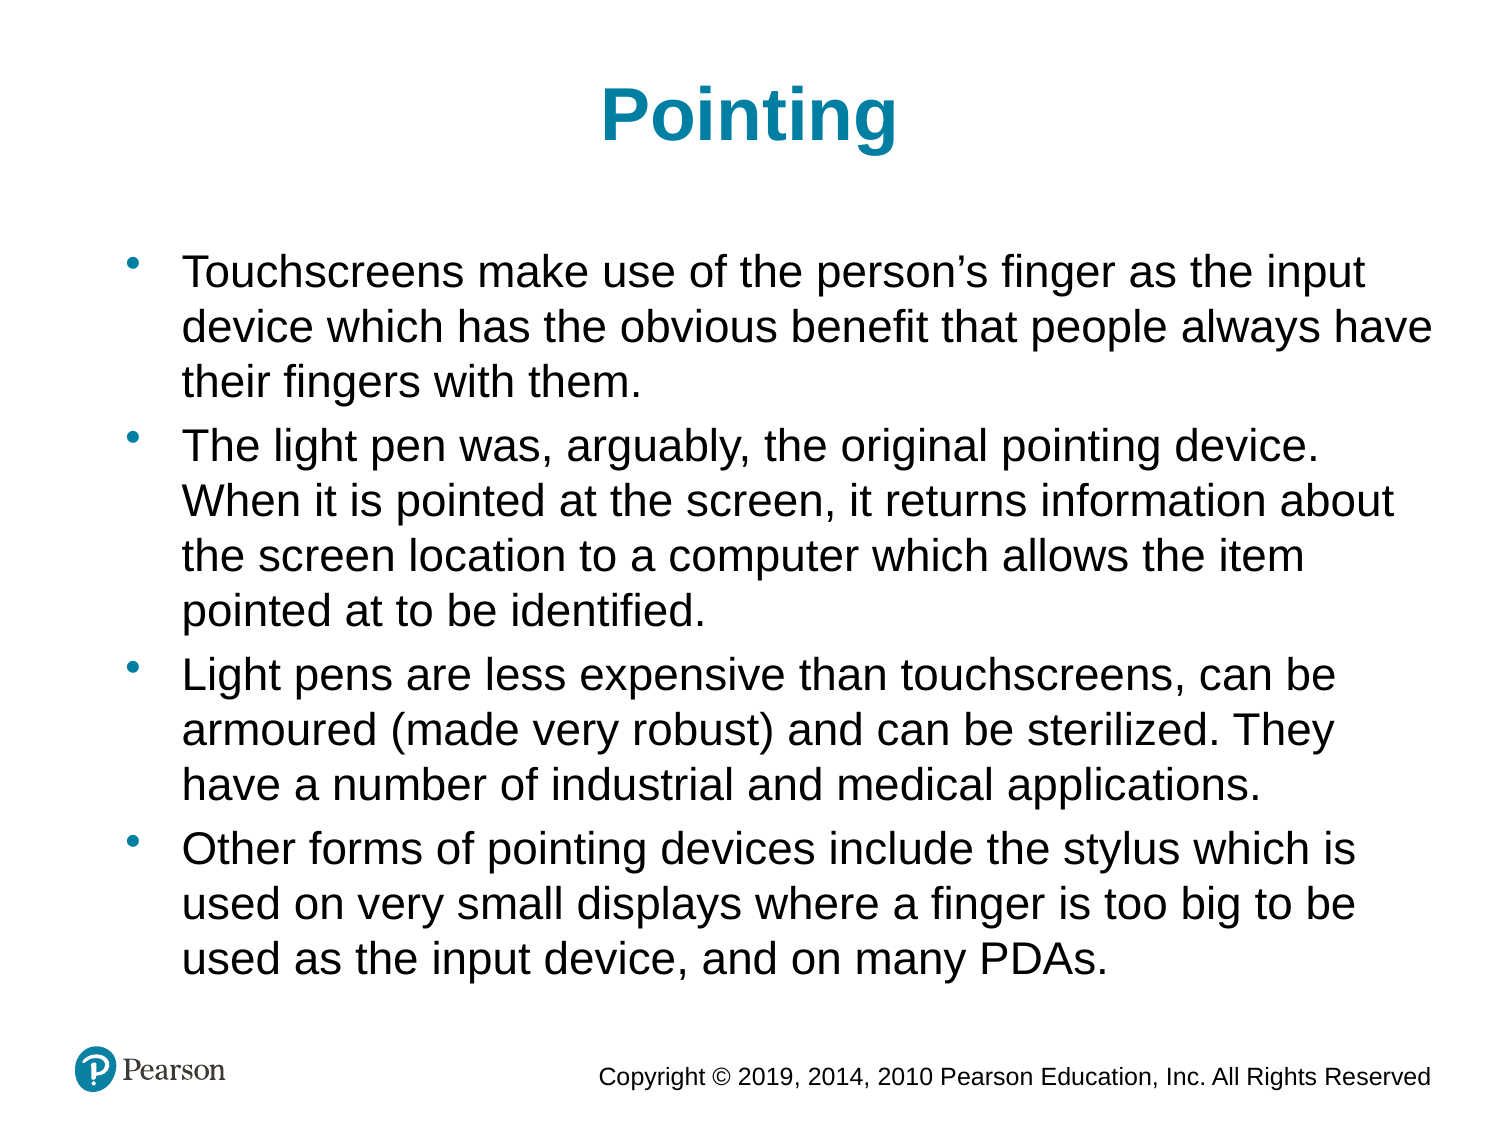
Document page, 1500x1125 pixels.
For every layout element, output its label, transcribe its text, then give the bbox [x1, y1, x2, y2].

list Touchscreens make use of the person’s finger as the input device which has the obvious benefit that people always have their fingers with them. The light pen was, arguably, the original pointing device. When it is pointed at the screen, it returns information about the screen location to a computer which allows the item pointed at to be identified. Light pens are less expensive than touchscreens, can be armoured (made very robust) and can be sterilized. They have a number of industrial and medical applications. Other forms of pointing devices include the stylus which is used on very small displays where a finger is too big to be used as the input device, and on many PDAs. [110, 234, 1461, 1028]
title Pointing [75, 52, 1425, 168]
